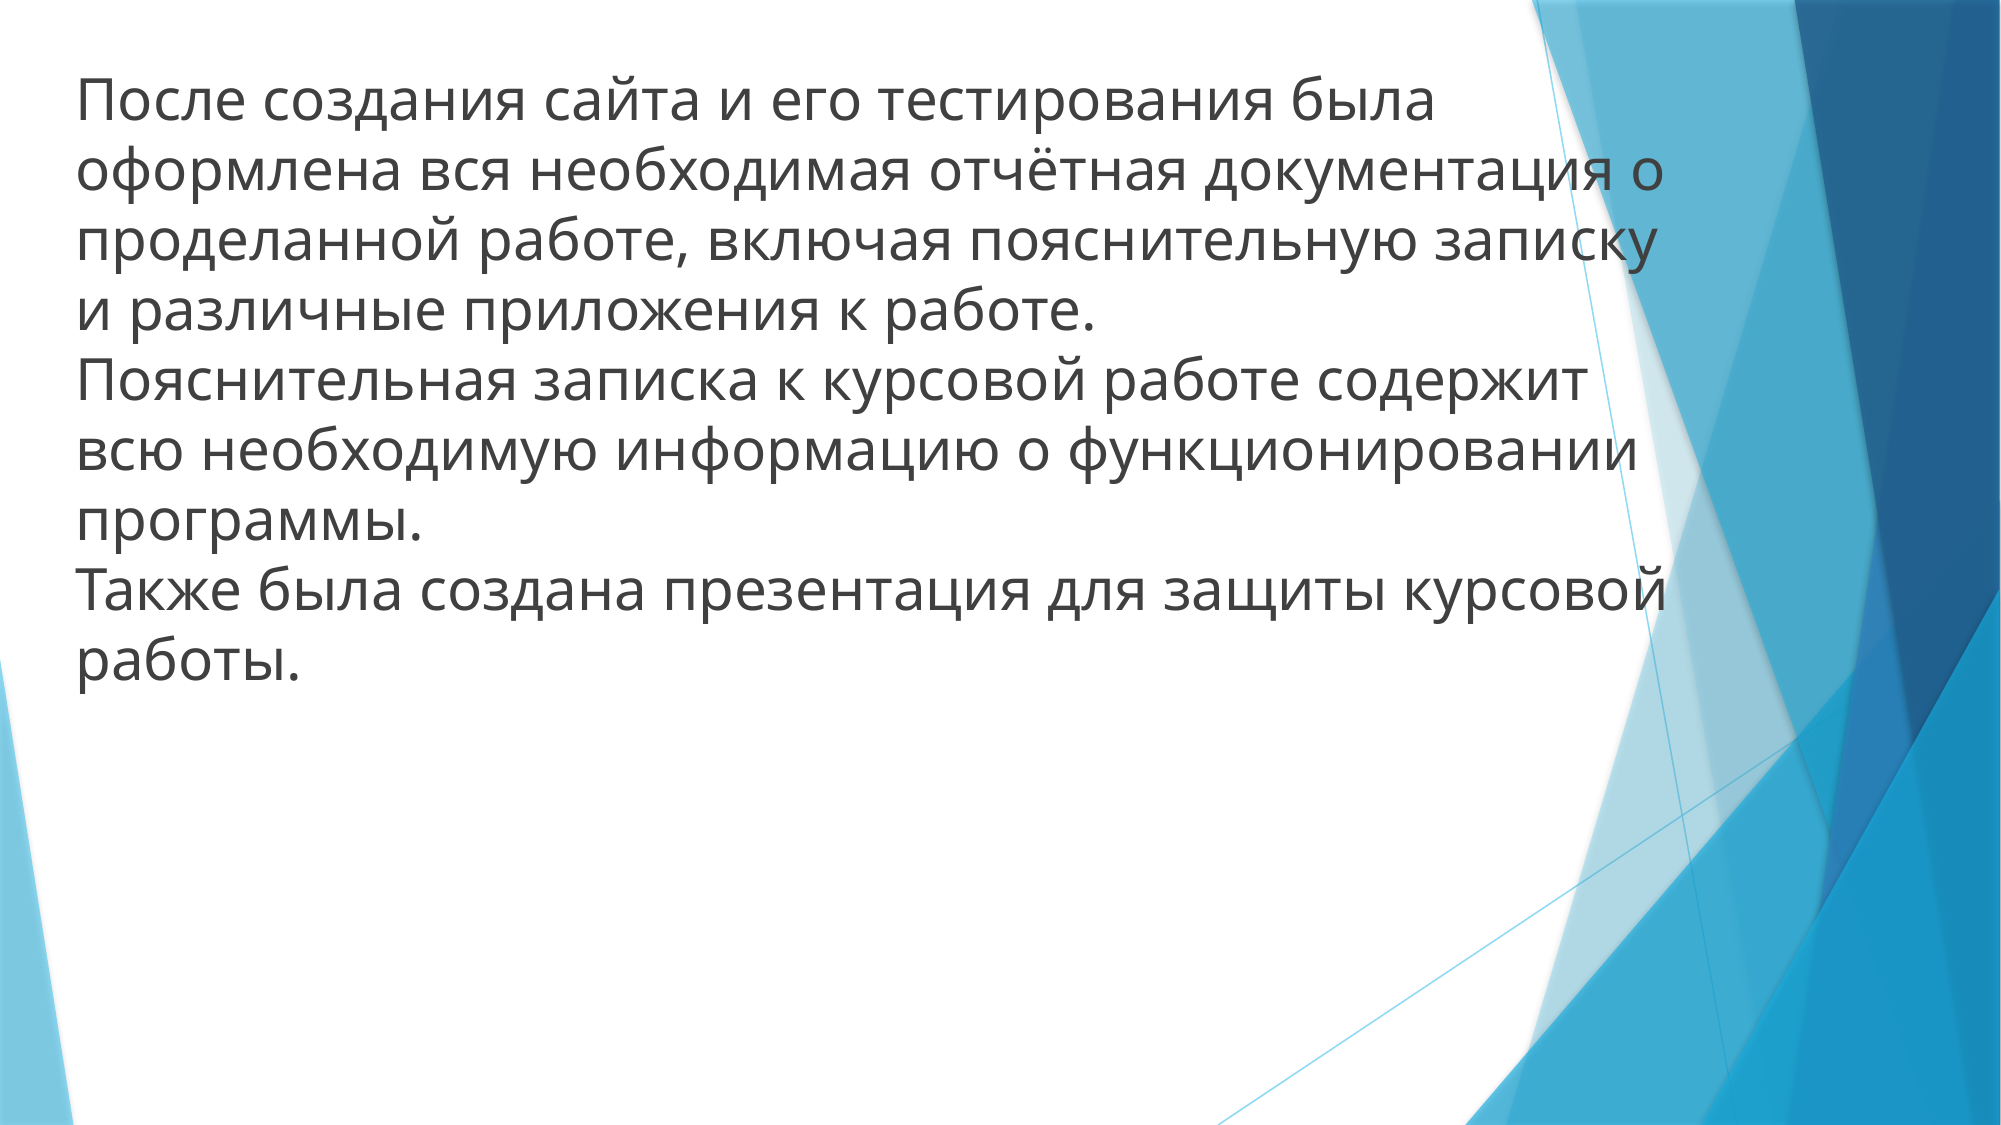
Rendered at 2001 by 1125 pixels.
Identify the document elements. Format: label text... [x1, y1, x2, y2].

text_box После создания сайта и его тестирования была оформлена вся необходимая отчётная документация о проделанной работе, включая пояснительную записку и различные приложения к работе. Пояснительная записка к курсовой работе содержит всю необходимую информацию о функционировании программы. Также была создана презентация для защиты курсовой работы. [60, 54, 1717, 700]
